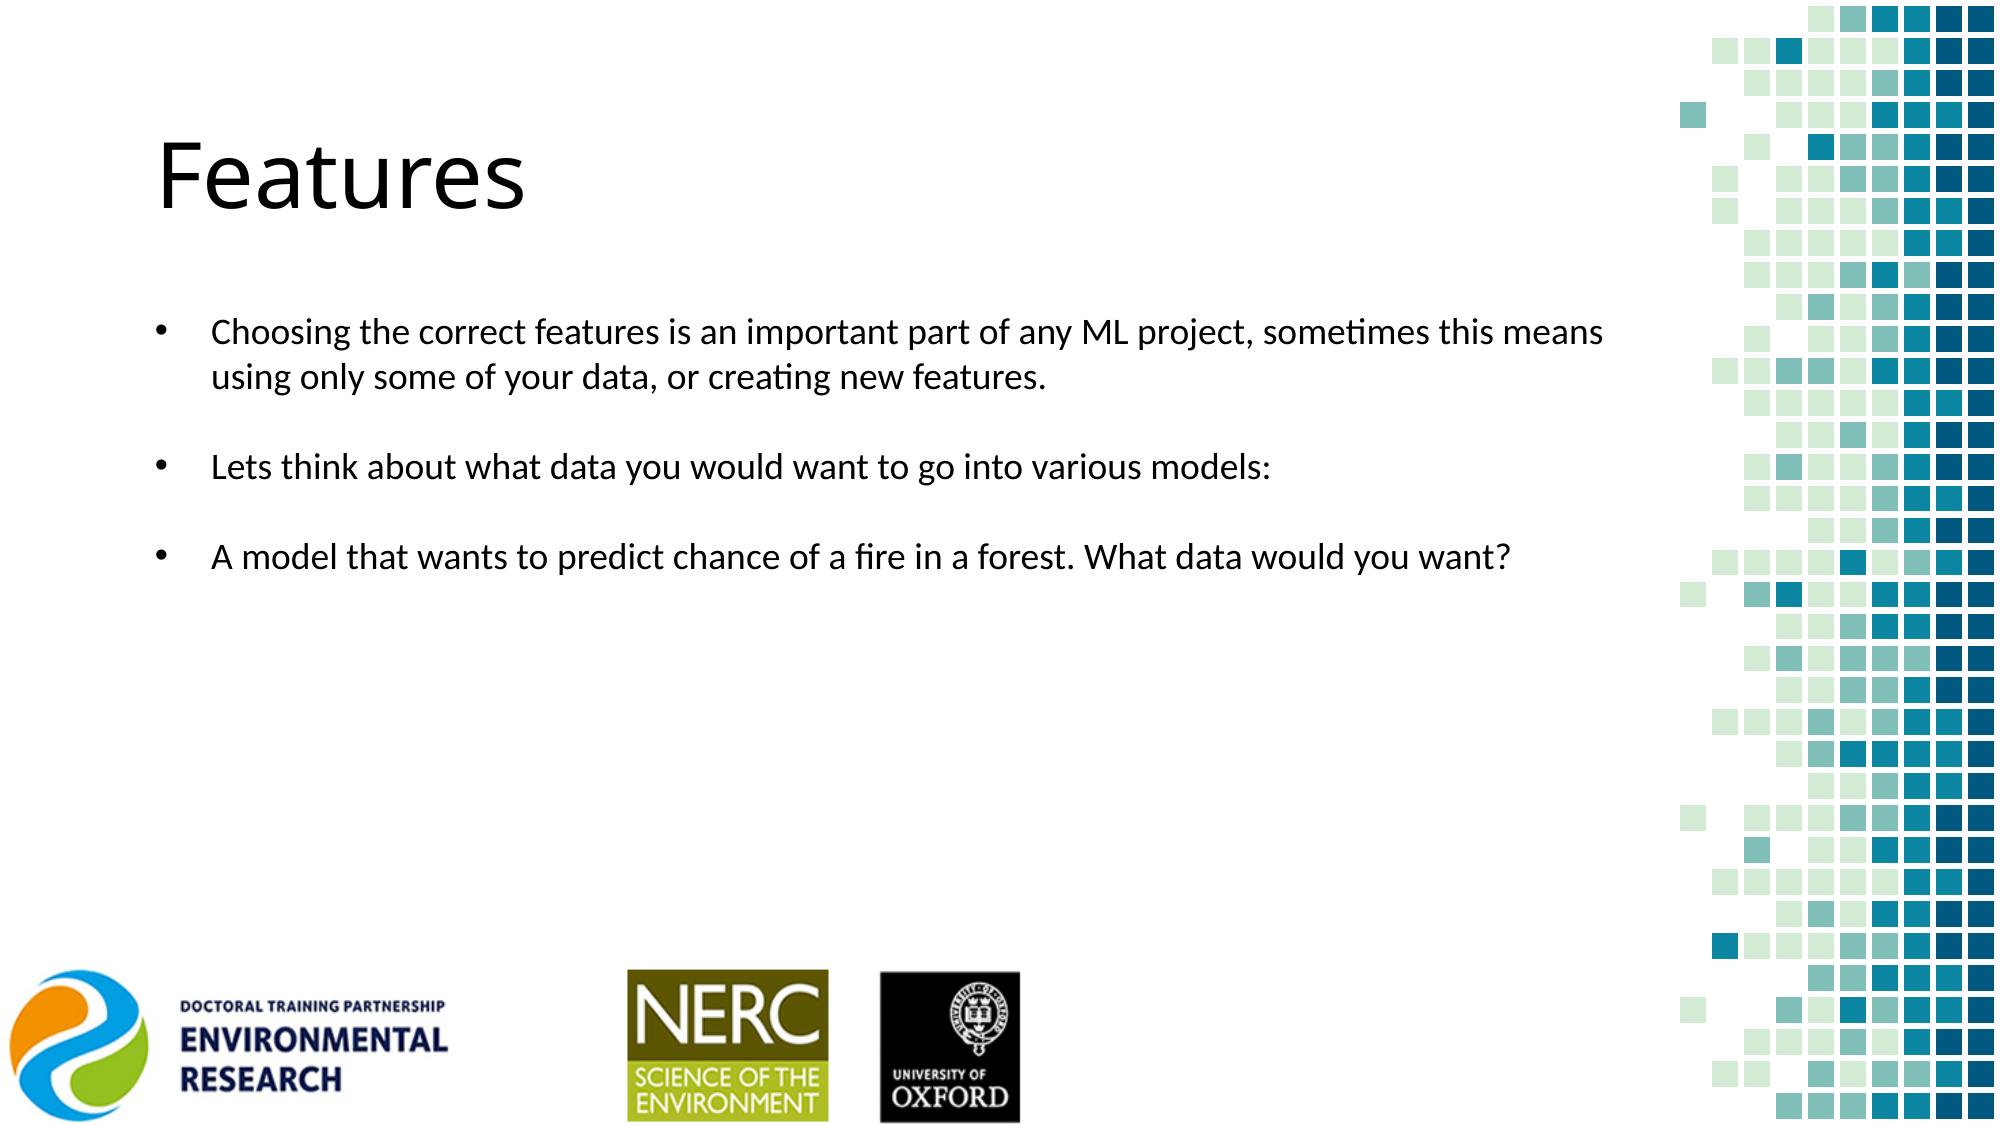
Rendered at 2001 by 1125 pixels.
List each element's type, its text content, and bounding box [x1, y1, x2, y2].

title Features [140, 56, 1619, 244]
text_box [0, 964, 1676, 1125]
text_box Choosing the correct features is an important part of any ML project, sometimes this means using only some of your data, or creating new features. Lets think about what data you would want to go into various models: A model that wants to predict chance of a fire in a forest. What data would you want? [140, 299, 1705, 765]
